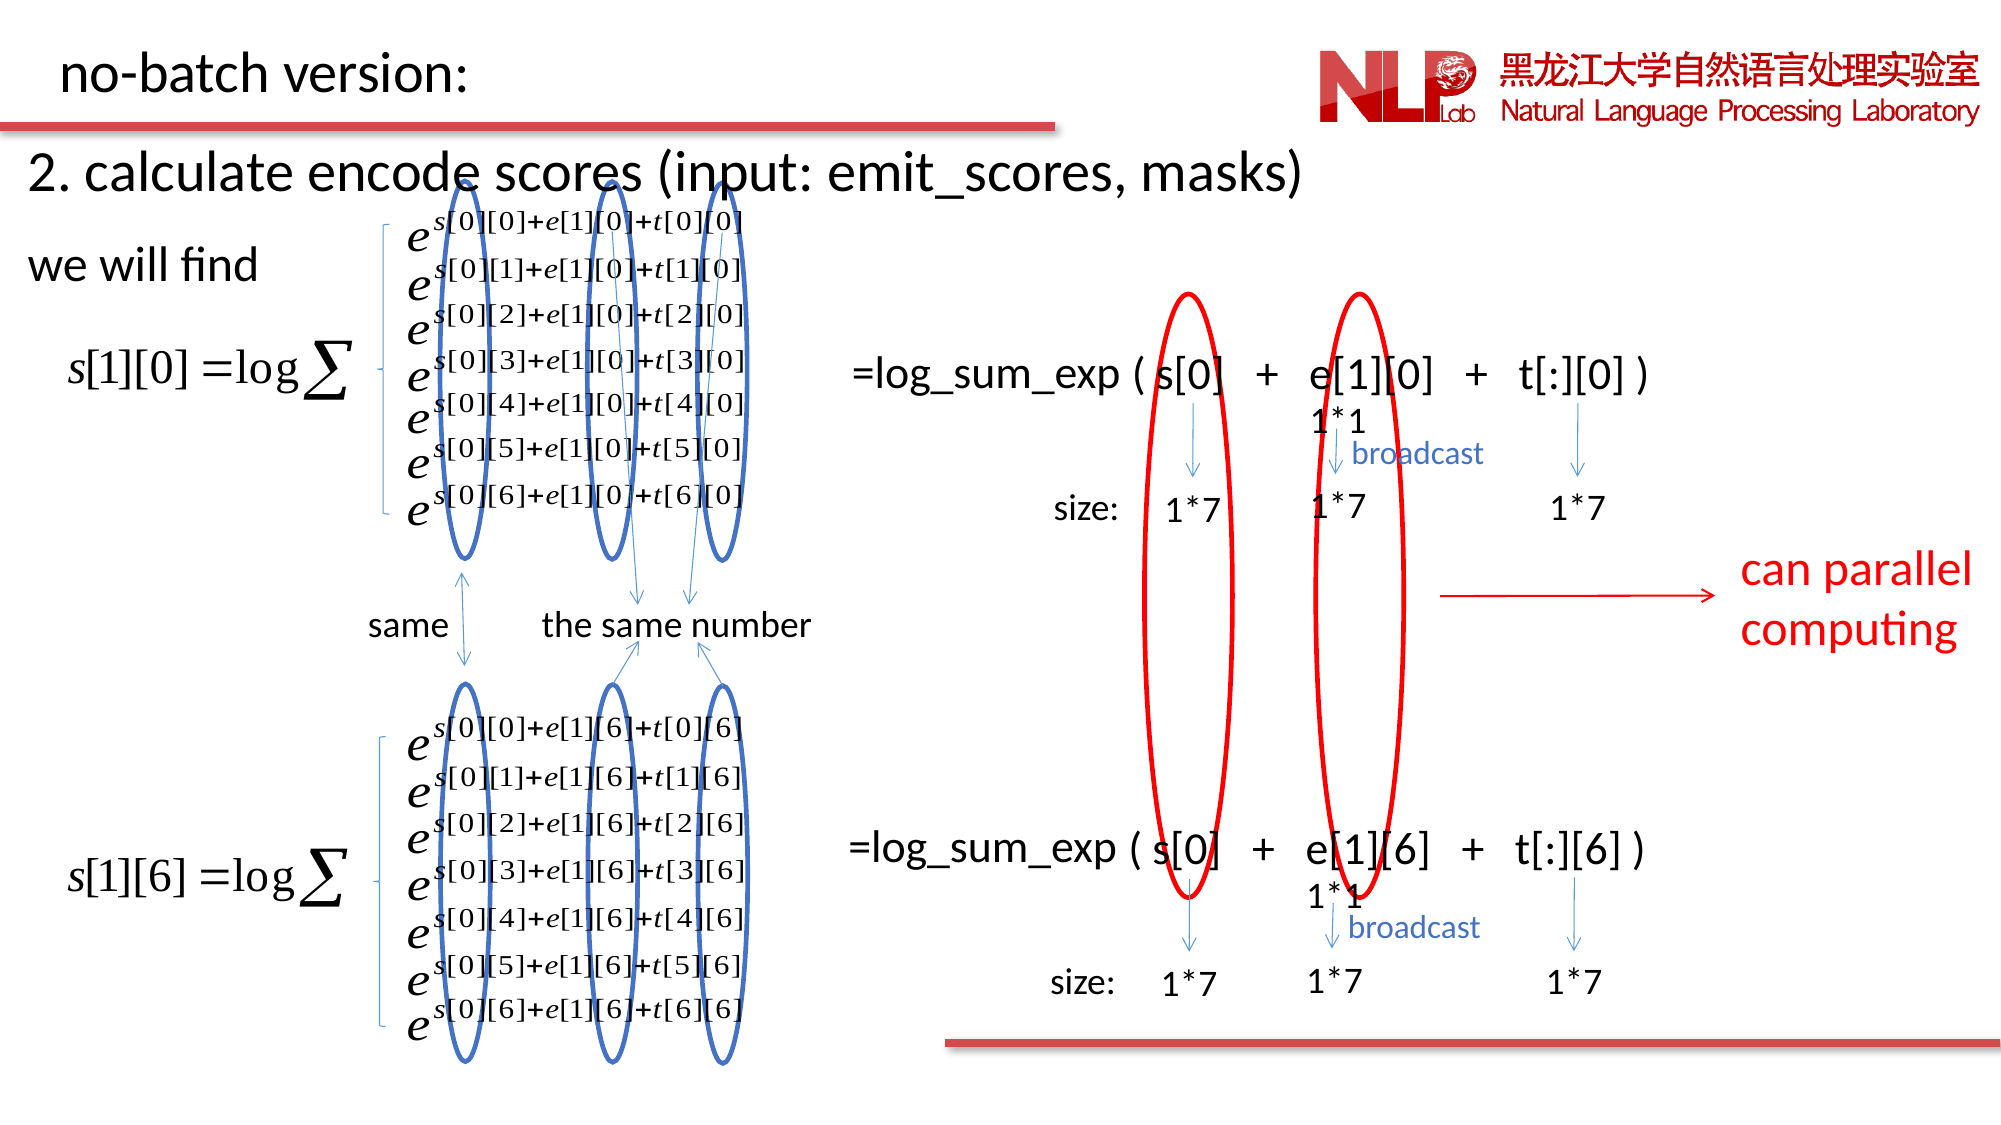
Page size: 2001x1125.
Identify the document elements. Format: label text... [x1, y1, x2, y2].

text_box [599, 538, 625, 561]
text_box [697, 641, 723, 686]
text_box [612, 559, 638, 605]
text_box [399, 293, 752, 340]
text_box [456, 1052, 475, 1063]
text_box 1*7 [1149, 477, 1236, 537]
text_box =log_sum_exp [833, 809, 1132, 880]
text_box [399, 802, 752, 849]
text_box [399, 403, 752, 427]
text_box ( s[0] + e[1][0] + t[:][0] ) [1117, 336, 1675, 407]
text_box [399, 427, 752, 474]
text_box size: [1035, 949, 1131, 1010]
text_box broadcast [1336, 423, 1500, 479]
text_box no-batch version: [44, 26, 499, 112]
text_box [399, 898, 752, 944]
text_box [1165, 292, 1212, 336]
text_box 2. calculate encode scores (input: emit_scores, masks) [12, 125, 1554, 211]
text_box 1*7 [1530, 949, 1618, 1010]
text_box the same number [526, 592, 827, 652]
text_box 1*7 [1291, 948, 1378, 1009]
text_box 1*1 [1294, 389, 1382, 449]
text_box ( s[0] + e[1][6] + t[:][6] ) [1113, 810, 1661, 881]
text_box broadcast [1333, 898, 1497, 953]
text_box [452, 682, 478, 705]
picture [1320, 50, 1980, 127]
text_box [710, 684, 735, 705]
text_box can parallel computing [1725, 527, 2000, 663]
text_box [399, 474, 752, 538]
text_box [600, 683, 626, 705]
text_box =log_sum_exp [837, 335, 1136, 405]
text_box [399, 944, 752, 988]
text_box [399, 340, 752, 403]
text_box same [353, 592, 461, 652]
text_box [399, 849, 752, 898]
text_box [1143, 407, 1234, 810]
text_box size: [1038, 475, 1135, 536]
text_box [461, 572, 465, 666]
text_box [603, 1052, 622, 1064]
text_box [688, 560, 723, 605]
text_box we will find [12, 224, 275, 299]
text_box 1*7 [1534, 475, 1621, 536]
text_box [1318, 449, 1335, 474]
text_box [399, 755, 752, 802]
text_box [452, 538, 478, 560]
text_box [399, 247, 752, 293]
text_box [59, 331, 389, 412]
text_box [382, 223, 390, 515]
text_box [399, 200, 752, 247]
text_box [713, 1052, 733, 1065]
text_box [1314, 479, 1405, 810]
text_box [1172, 881, 1189, 899]
text_box [1336, 292, 1384, 336]
text_box 1*7 [1145, 951, 1233, 1012]
text_box [378, 736, 386, 1027]
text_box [612, 640, 640, 685]
text_box [1382, 407, 1397, 423]
text_box [709, 538, 736, 562]
text_box 1*1 [1291, 863, 1378, 924]
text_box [399, 988, 752, 1052]
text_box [59, 839, 384, 919]
text_box [1191, 881, 1204, 899]
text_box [399, 705, 752, 755]
text_box 1*7 [1294, 474, 1382, 534]
